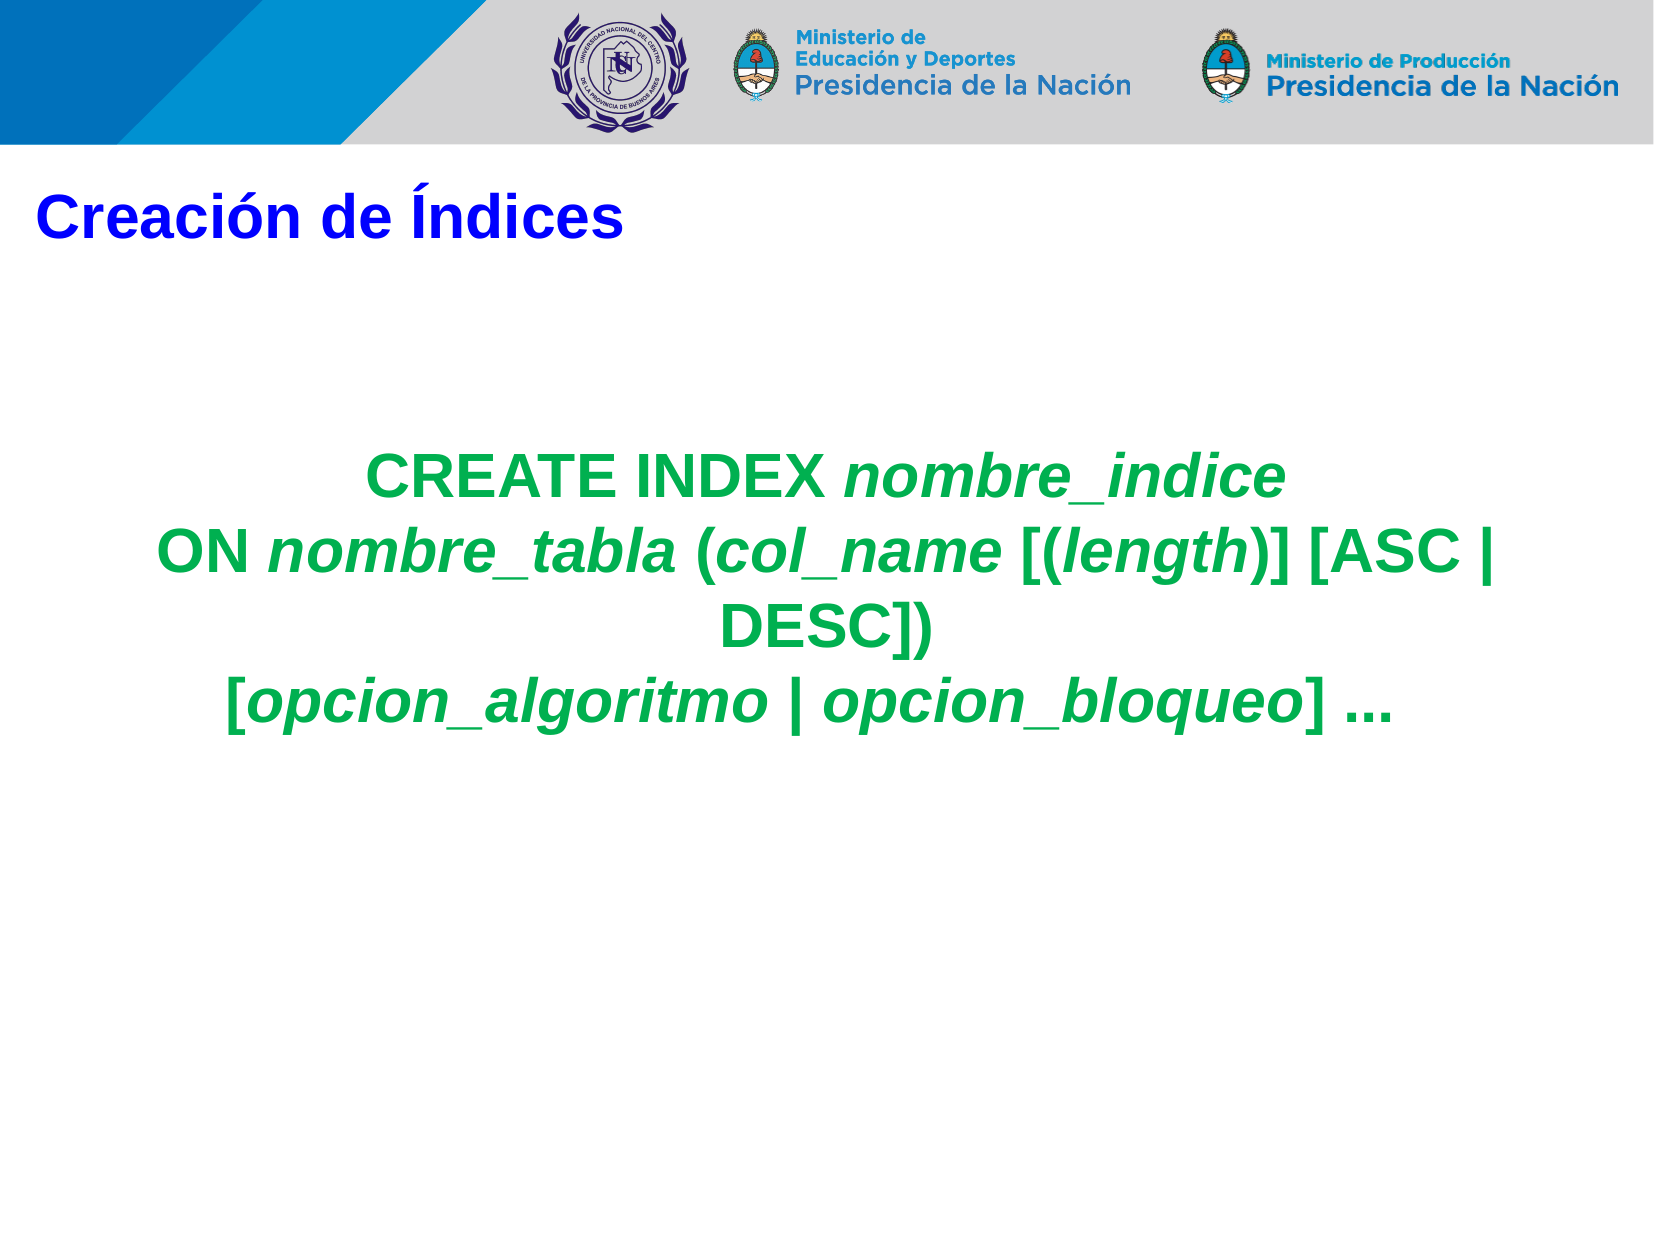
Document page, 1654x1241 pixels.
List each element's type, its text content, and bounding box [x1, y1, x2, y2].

title Creación de Índices [20, 160, 1562, 299]
list CREATE INDEX nombre_indice ON nombre_tabla (col_name [(length)] [ASC | DESC]) [opcion_algoritmo | opcion_bloqueo] ... [56, 273, 1598, 1097]
picture [733, 28, 1130, 105]
picture [1202, 28, 1618, 103]
picture [550, 12, 690, 133]
